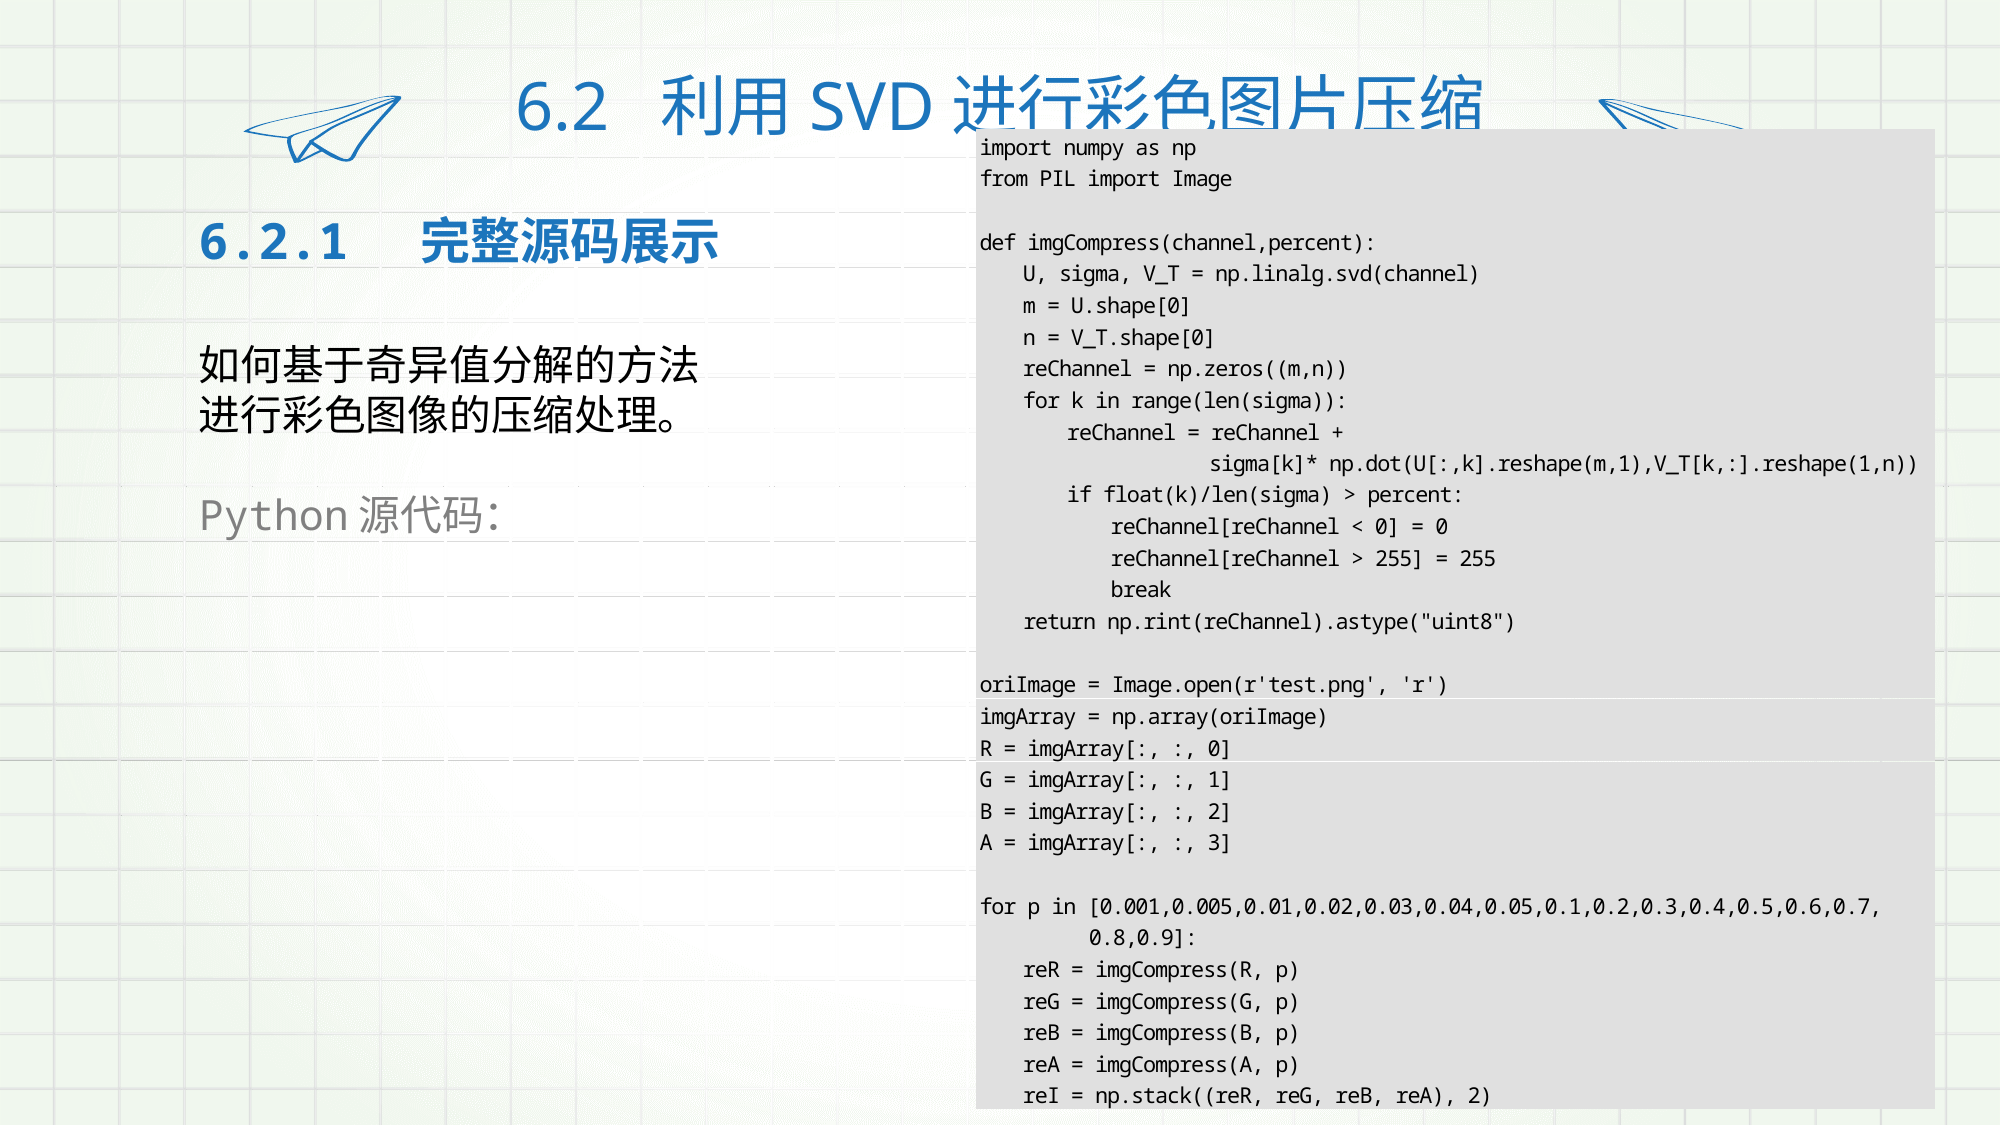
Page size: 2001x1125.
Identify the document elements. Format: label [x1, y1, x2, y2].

text_box [242, 40, 1758, 166]
picture [0, 1, 2000, 1125]
text_box [183, 190, 928, 589]
